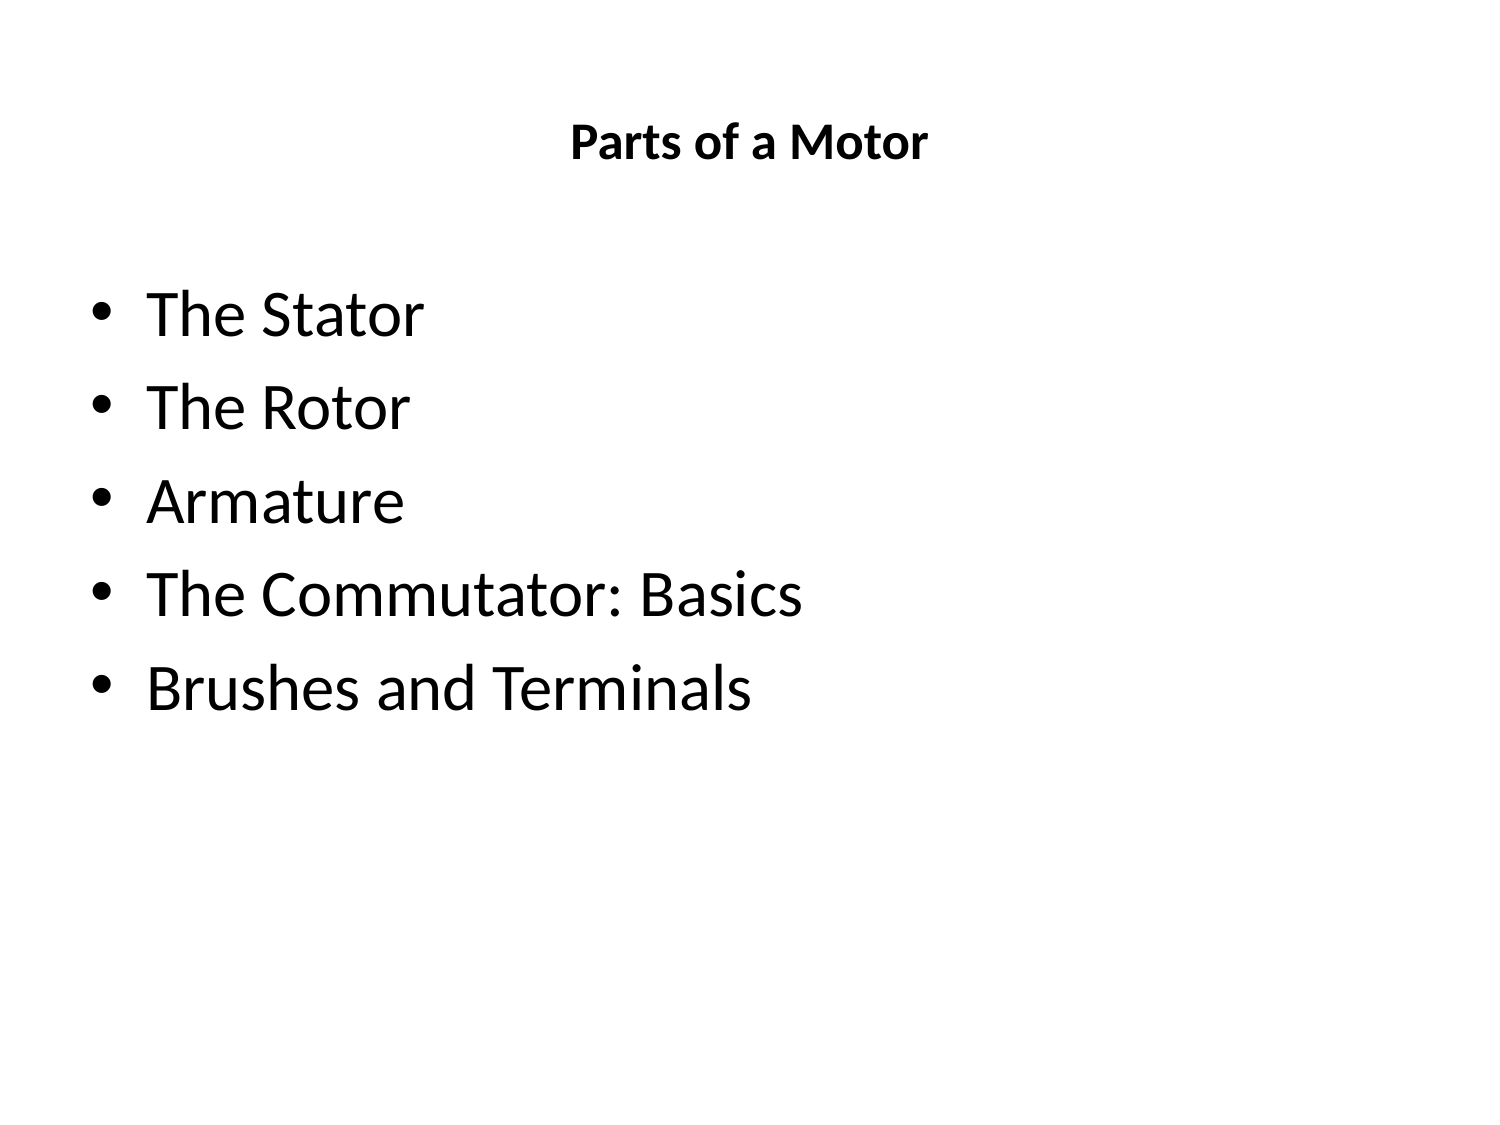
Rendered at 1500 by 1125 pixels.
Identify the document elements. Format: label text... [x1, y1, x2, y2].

list The Stator The Rotor Armature The Commutator: Basics Brushes and Terminals [75, 262, 1425, 1005]
title Parts of a Motor [75, 45, 1425, 233]
